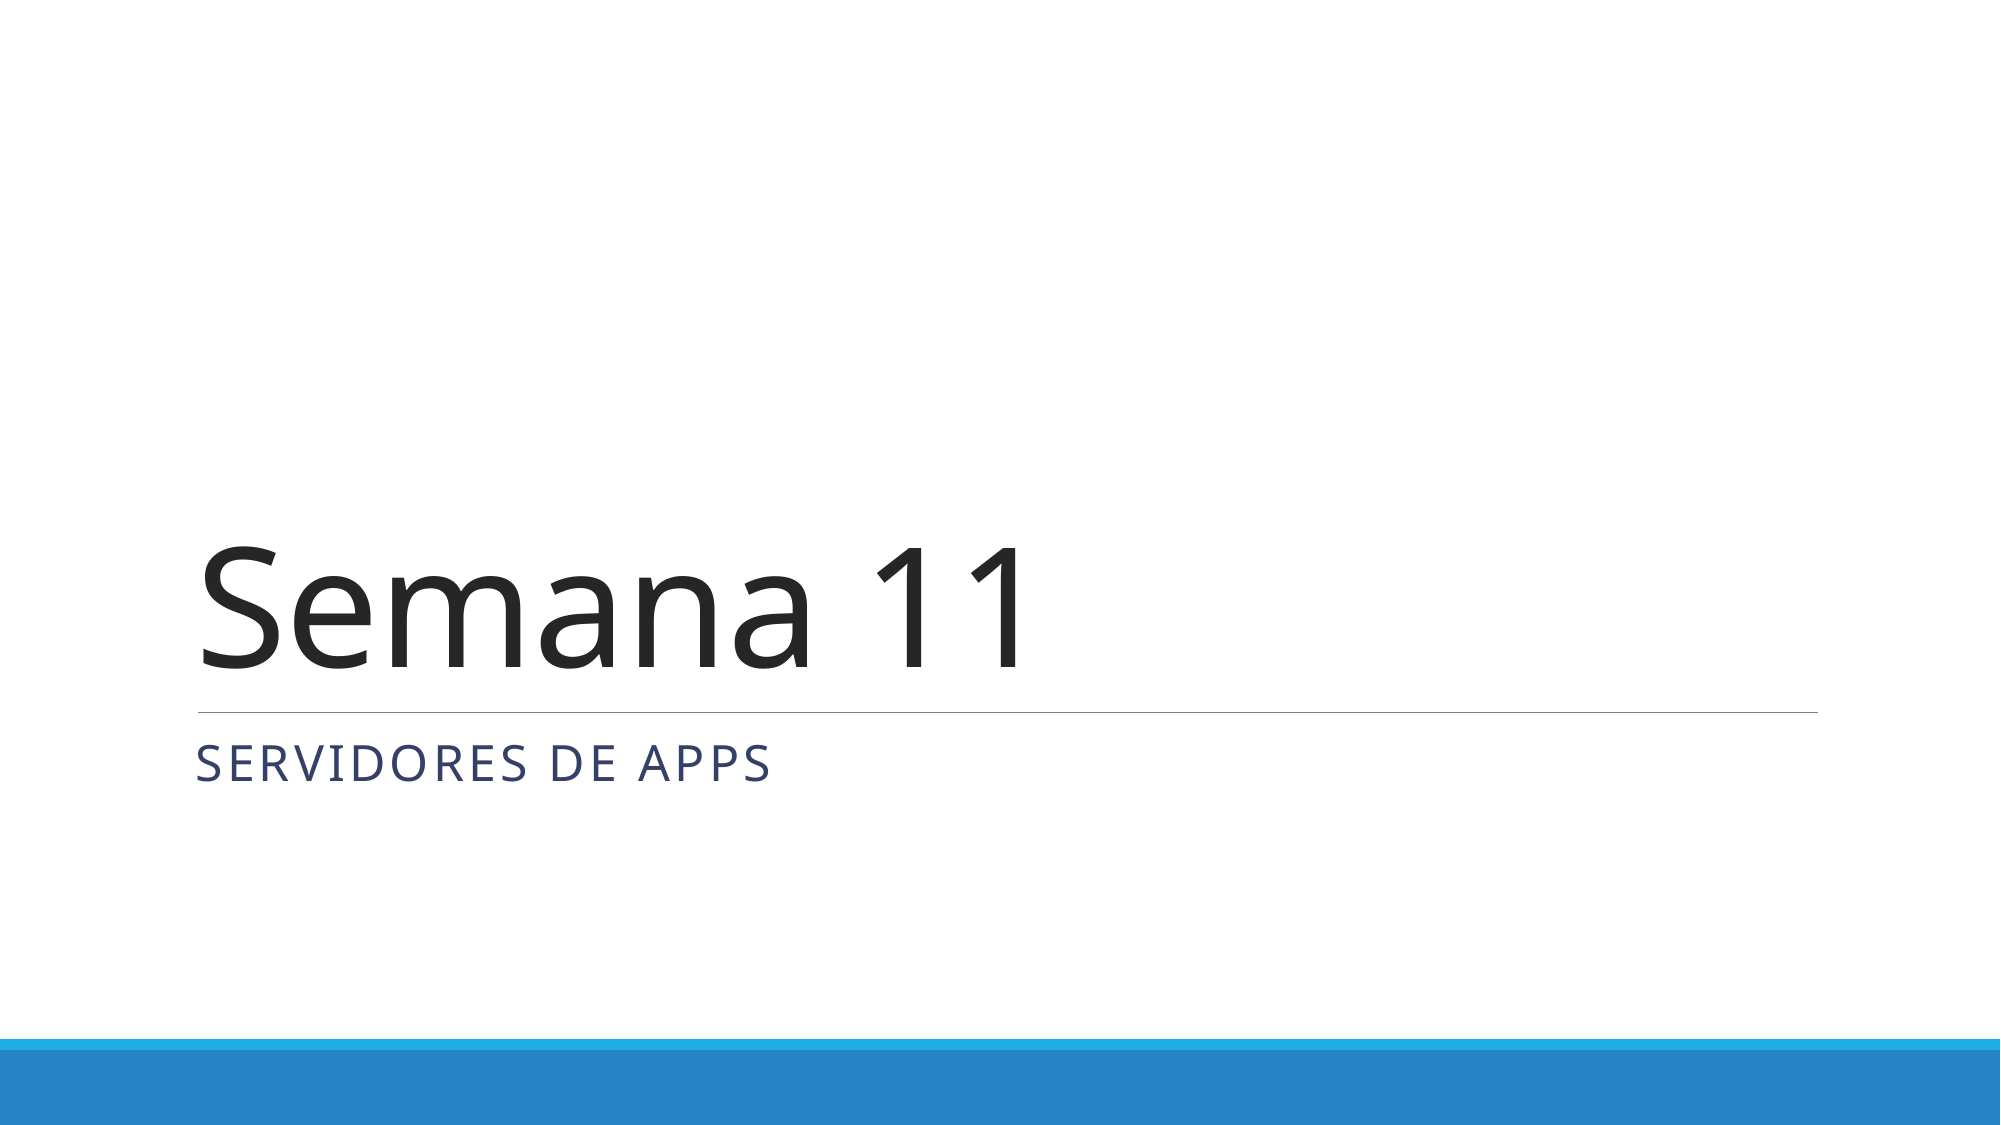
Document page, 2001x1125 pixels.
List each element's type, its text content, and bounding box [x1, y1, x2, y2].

subtitle SERVIDORES de apps [180, 730, 1831, 919]
title Semana 11 [180, 124, 1830, 710]
